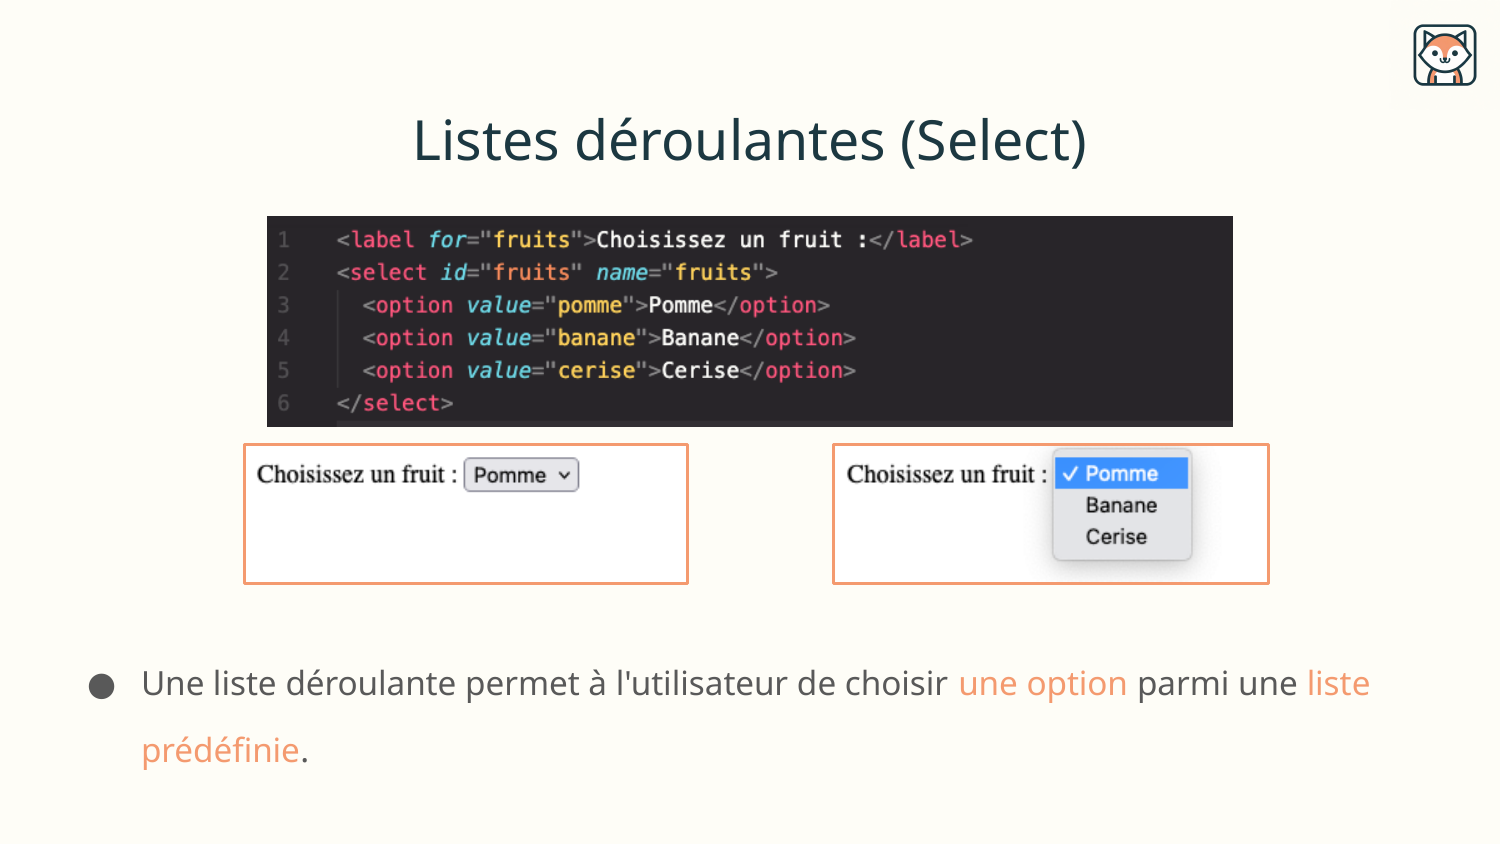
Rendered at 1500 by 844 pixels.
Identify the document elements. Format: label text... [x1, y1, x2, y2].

picture [245, 445, 687, 583]
title Listes déroulantes (Select) [51, 86, 1449, 192]
picture [835, 445, 1267, 583]
picture [266, 216, 1234, 427]
subtitle Une liste déroulante permet à l'utilisateur de choisir une option parmi une liste prédéfinie. [51, 621, 1492, 788]
picture [1389, 0, 1500, 111]
